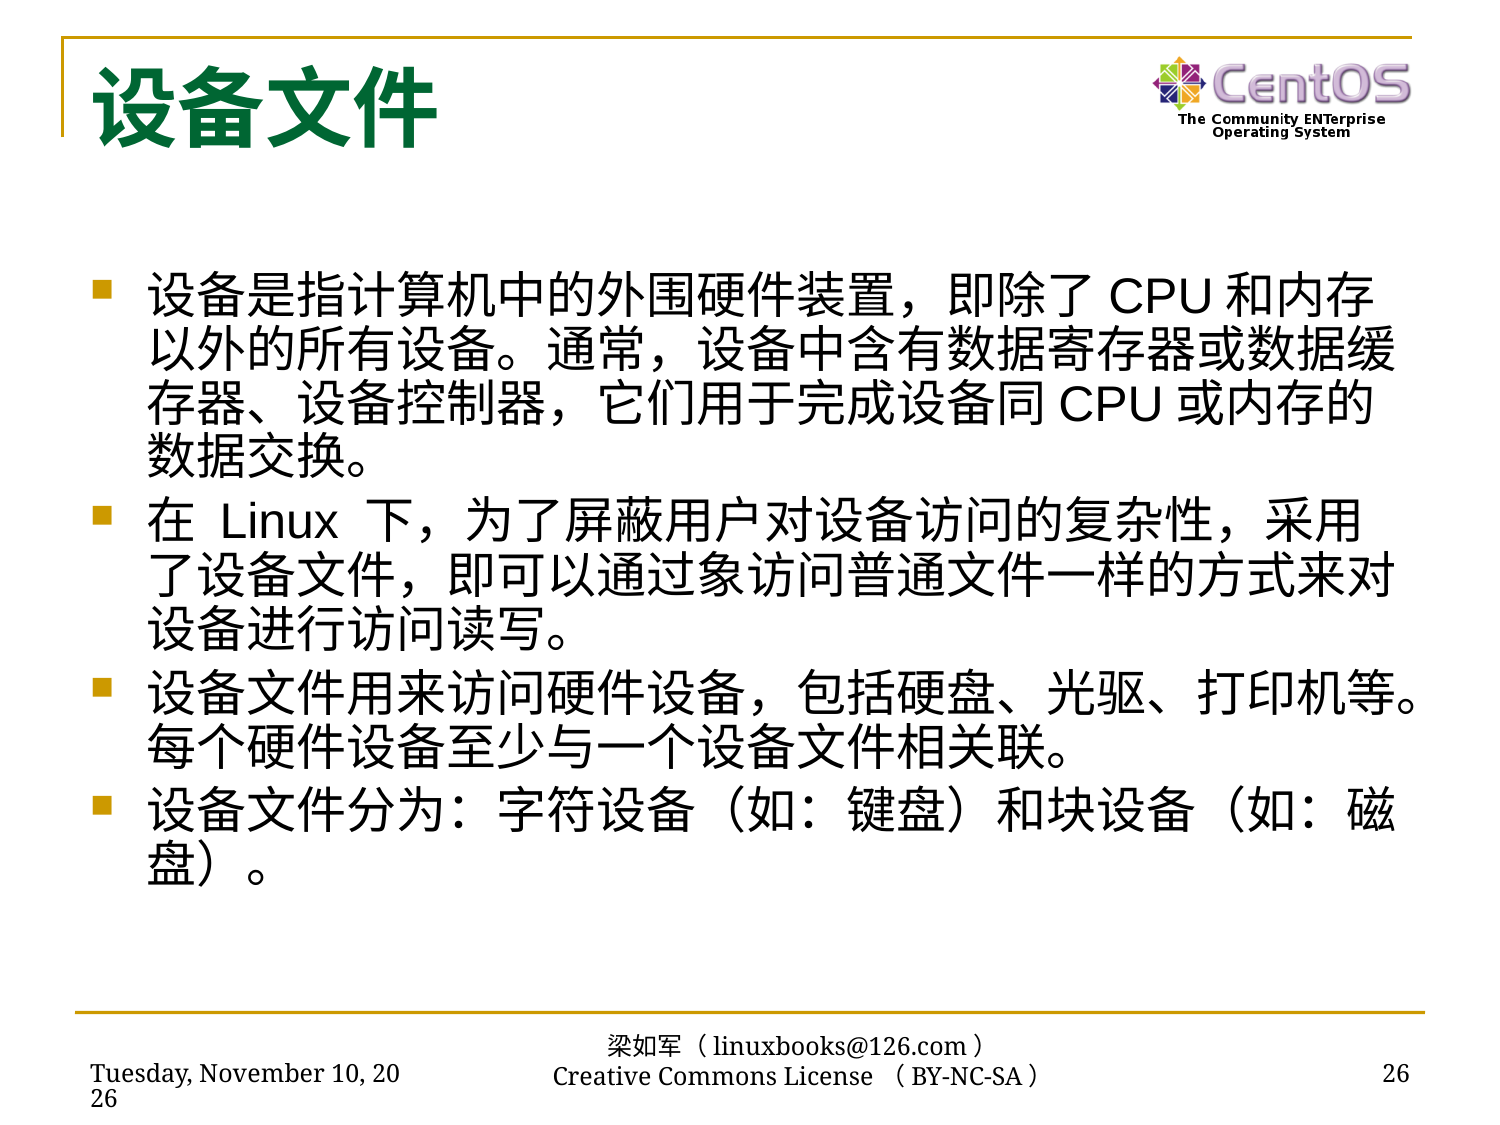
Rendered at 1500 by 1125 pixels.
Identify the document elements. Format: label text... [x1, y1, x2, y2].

list 设备是指计算机中的外围硬件装置，即除了CPU和内存以外的所有设备。通常，设备中含有数据寄存器或数据缓存器、设备控制器，它们用于完成设备同CPU或内存的数据交换。 在 Linux 下，为了屏蔽用户对设备访问的复杂性，采用了设备文件，即可以通过象访问普通文件一样的方式来对设备进行访问读写。 设备文件用来访问硬件设备，包括硬盘、光驱、打印机等。每个硬件设备至少与一个设备文件相关联。 设备文件分为：字符设备（如：键盘）和块设备（如：磁盘）。 [74, 262, 1426, 1006]
footer 梁如军（linuxbooks@126.com） Creative Commons License（BY-NC-SA） [359, 1022, 1247, 1099]
title 设备文件 [74, 45, 1426, 233]
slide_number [74, 1023, 426, 1100]
slide_number 26 [1074, 1023, 1426, 1100]
